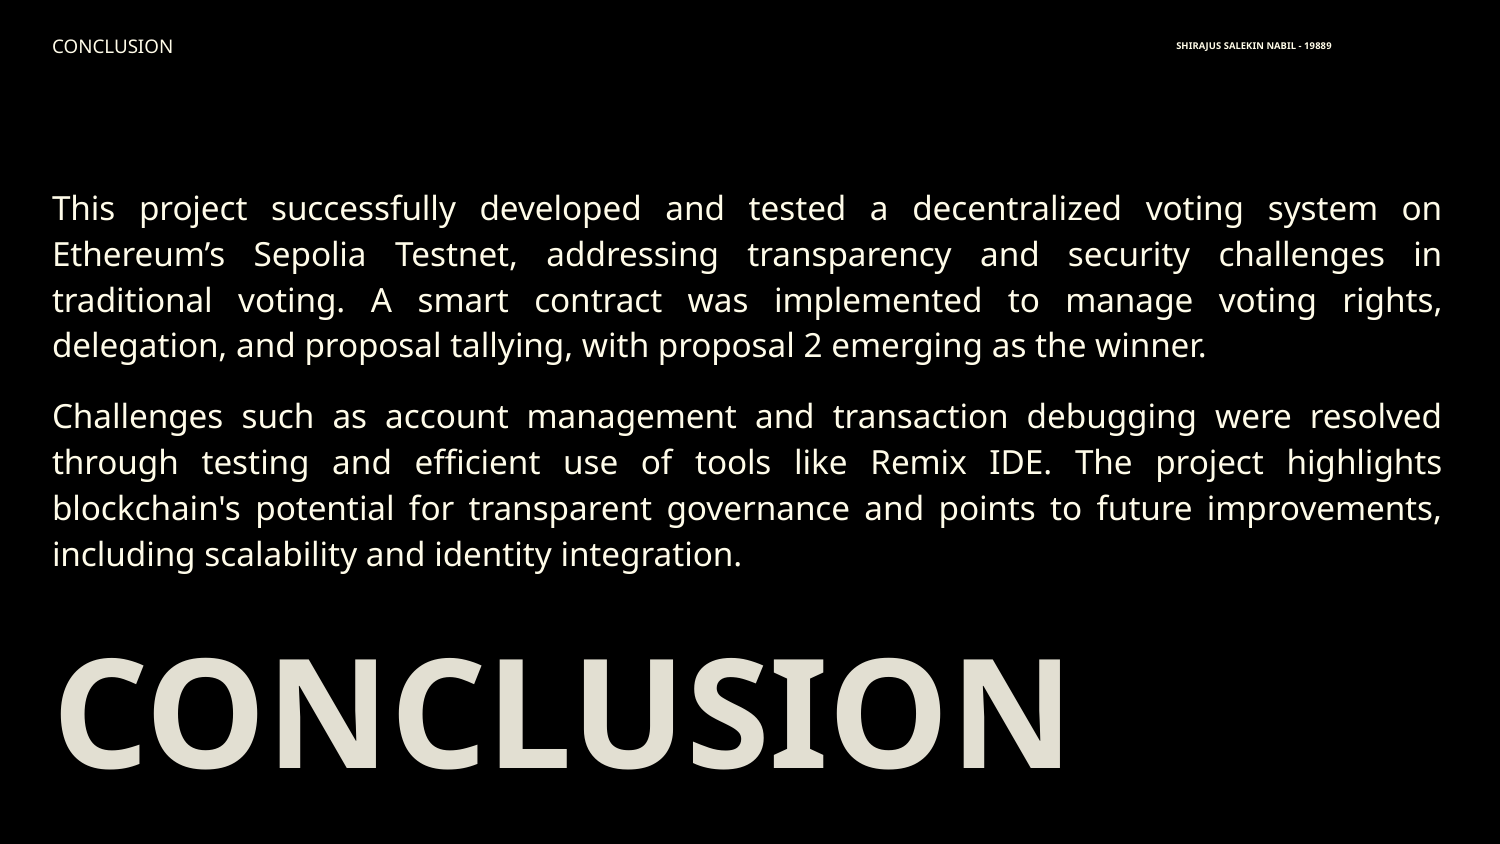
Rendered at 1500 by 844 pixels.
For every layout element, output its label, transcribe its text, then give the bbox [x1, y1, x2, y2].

text_box CONCLUSION [37, 26, 308, 66]
title SHIRAJUS SALEKIN NABIL - 19889 [1161, 26, 1498, 67]
title CONCLUSION [37, 615, 1463, 814]
list This project successfully developed and tested a decentralized voting system on Ethereum’s Sepolia Testnet, addressing transparency and security challenges in traditional voting. A smart contract was implemented to manage voting rights, delegation, and proposal tallying, with proposal 2 emerging as the winner. Challenges such as account management and transaction debugging were resolved through testing and efficient use of tools like Remix IDE. The project highlights blockchain's potential for transparent governance and points to future improvements, including scalability and identity integration. [37, 166, 1460, 616]
